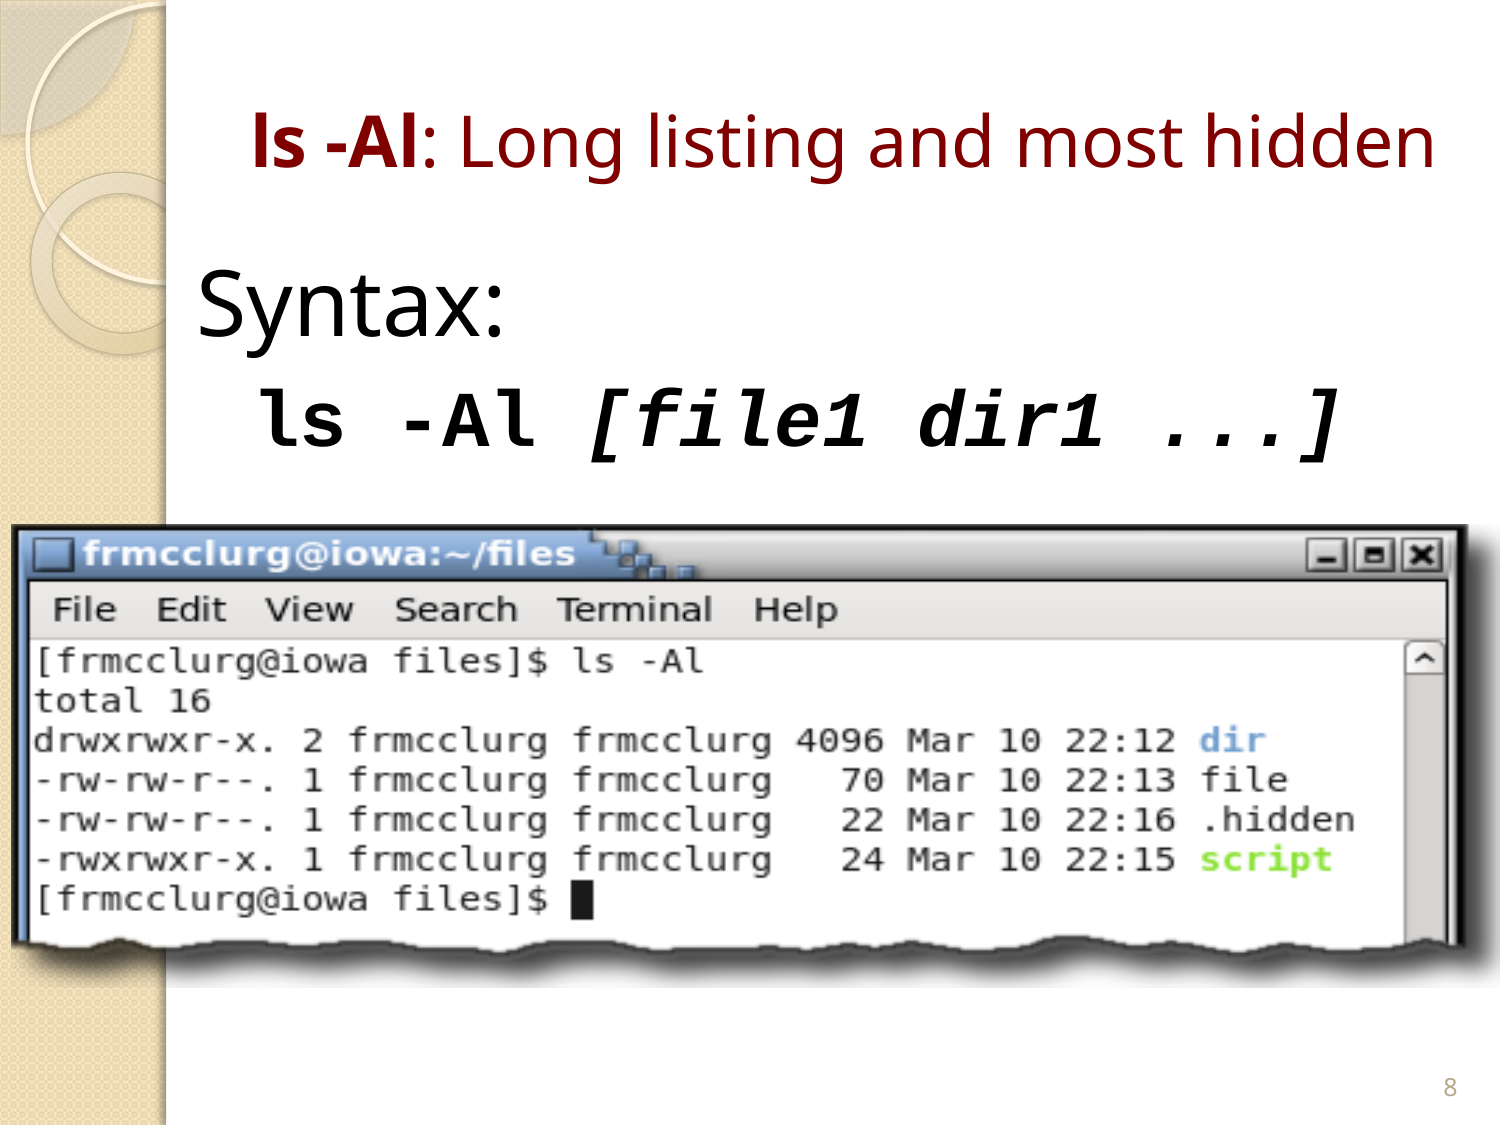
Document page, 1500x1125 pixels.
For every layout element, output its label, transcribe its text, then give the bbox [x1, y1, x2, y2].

text_box Syntax: ls -Al [file1 dir1 ...] [162, 237, 1466, 488]
title ls -Al: Long listing and most hidden [235, 45, 1466, 233]
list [11, 524, 1500, 988]
slide_number 8 [1413, 1034, 1488, 1113]
